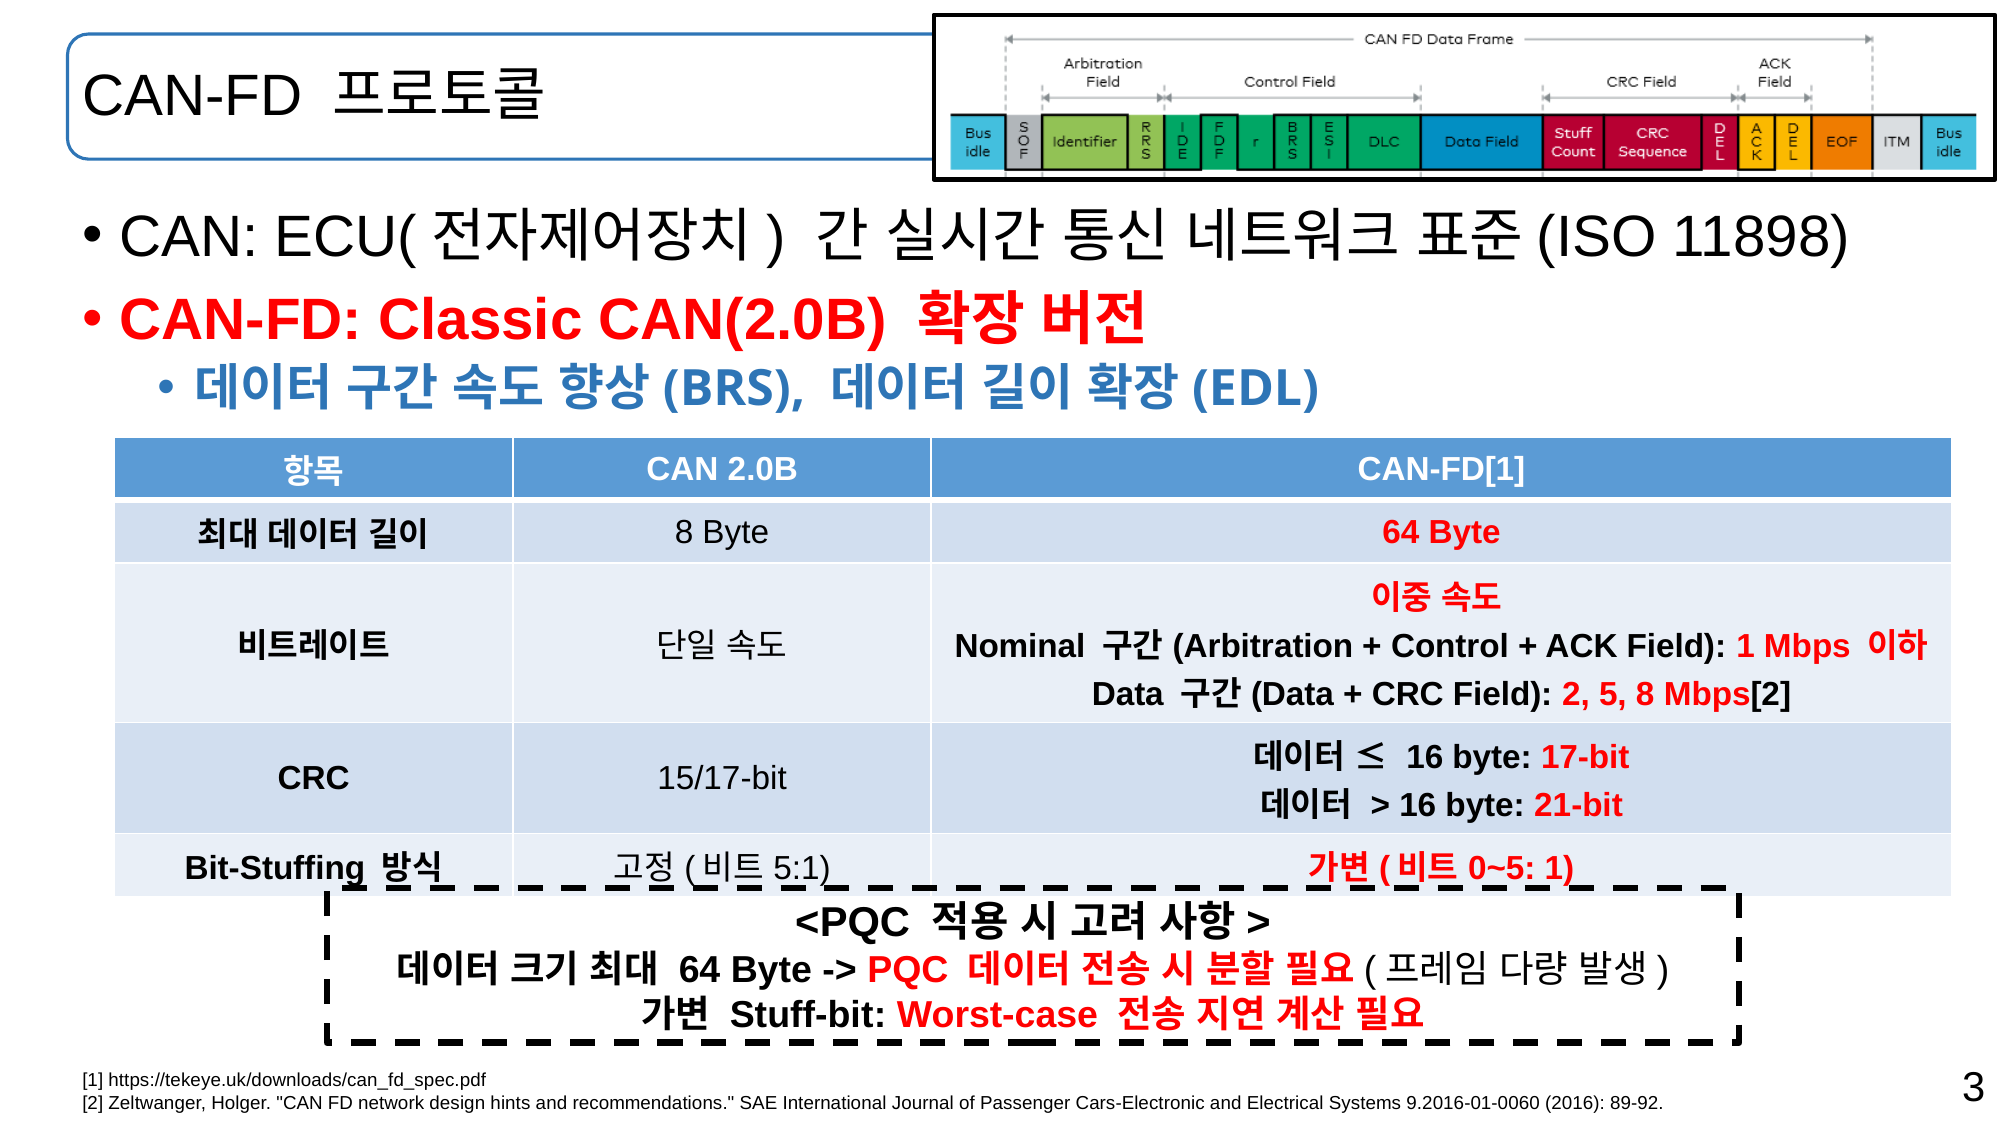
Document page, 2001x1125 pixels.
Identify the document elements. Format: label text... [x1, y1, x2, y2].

table_header 항목 [115, 438, 512, 497]
table_cell CRC [115, 723, 512, 833]
table_cell 데이터 ≤ 16 byte: 17-bit 데이터 > 16 byte: 21-bit [932, 723, 1951, 833]
table_cell 단일 속도 [514, 564, 930, 722]
table_header CAN-FD[1] [932, 438, 1951, 497]
table_cell 비트레이트 [115, 564, 512, 722]
picture [935, 16, 1994, 178]
table_cell 최대 데이터 길이 [115, 503, 512, 562]
table_cell Bit-Stuffing 방식 [115, 834, 512, 896]
table_cell 8 Byte [514, 503, 930, 562]
text_box <PQC 적용 시 고려 사항> 데이터 크기 최대 64 Byte -> PQC 데이터 전송 시 분할 필요(프레임 다량 발생) 가변 Stuff-bit: Worst-case 전송 지연 계산 필요 [326, 887, 1740, 1043]
table_header CAN 2.0B [514, 438, 930, 497]
table_cell 15/17-bit [514, 723, 930, 833]
title CAN-FD 프로토콜 [67, 34, 932, 160]
text_box [1] https://tekeye.uk/downloads/can_fd_spec.pdf [2] Zeltwanger, Holger. "CAN FD network design hints and recommendations." SAE International Journal of Passenger Cars-Electronic and Electrical Systems 9.2016-01-0060 (2016): 89-92. [67, 1060, 2000, 1121]
list CAN: ECU(전자제어장치) 간 실시간 통신 네트워크 표준(ISO 11898) CAN-FD: Classic CAN(2.0B) 확장 버전 데이터 구간 속도 향상(BRS), 데이터 길이 확장(EDL) [67, 198, 1970, 1028]
table_cell 고정(비트5:1) [514, 834, 930, 887]
table_cell 64 Byte [932, 503, 1951, 562]
table_cell 이중 속도 Nominal 구간(Arbitration + Control + ACK Field): 1 Mbps 이하 Data 구간(Data + CRC Field): 2, 5, 8 Mbps[2] [932, 564, 1951, 722]
table_cell 가변(비트0~5: 1) [932, 834, 1951, 896]
